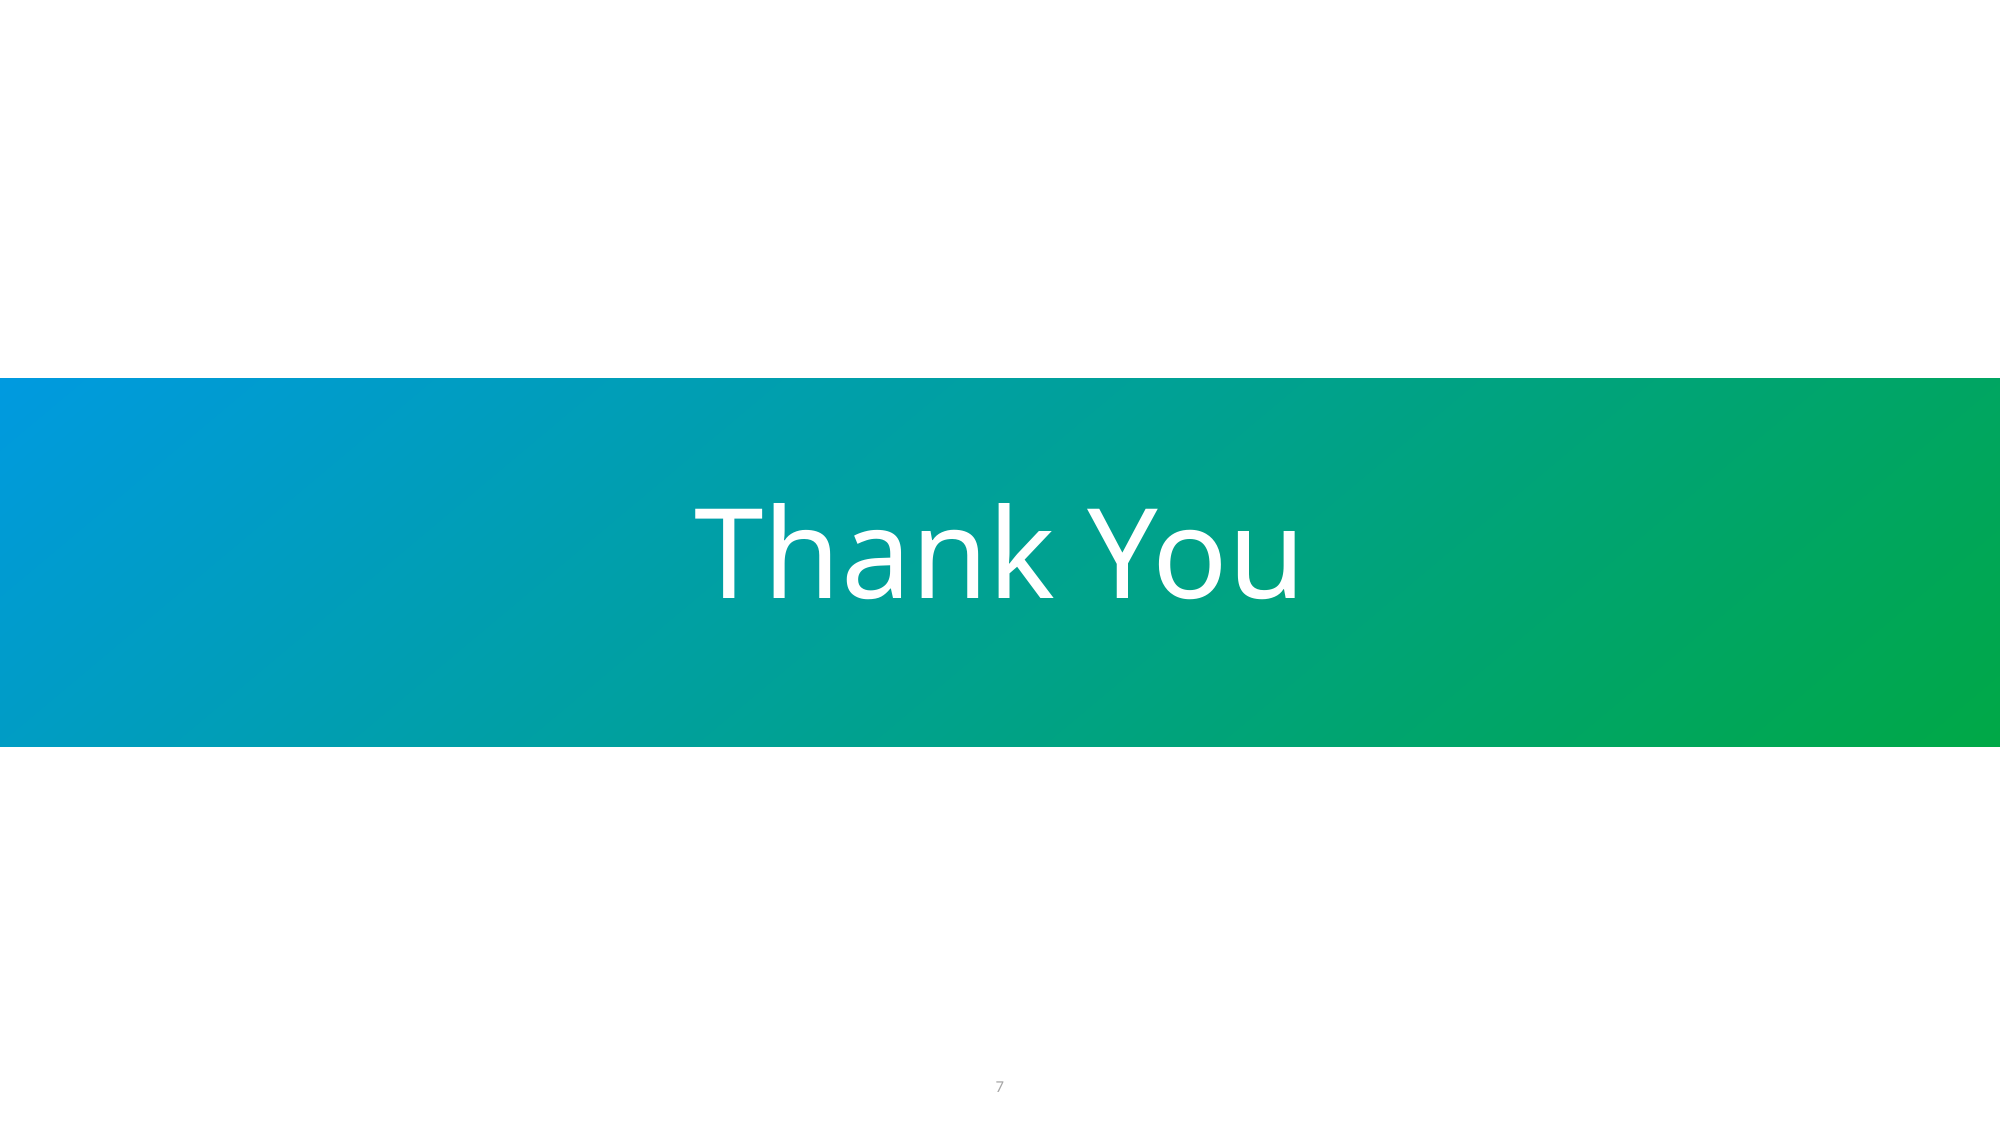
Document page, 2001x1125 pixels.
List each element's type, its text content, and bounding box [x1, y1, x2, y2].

title Thank You [81, 378, 1919, 747]
